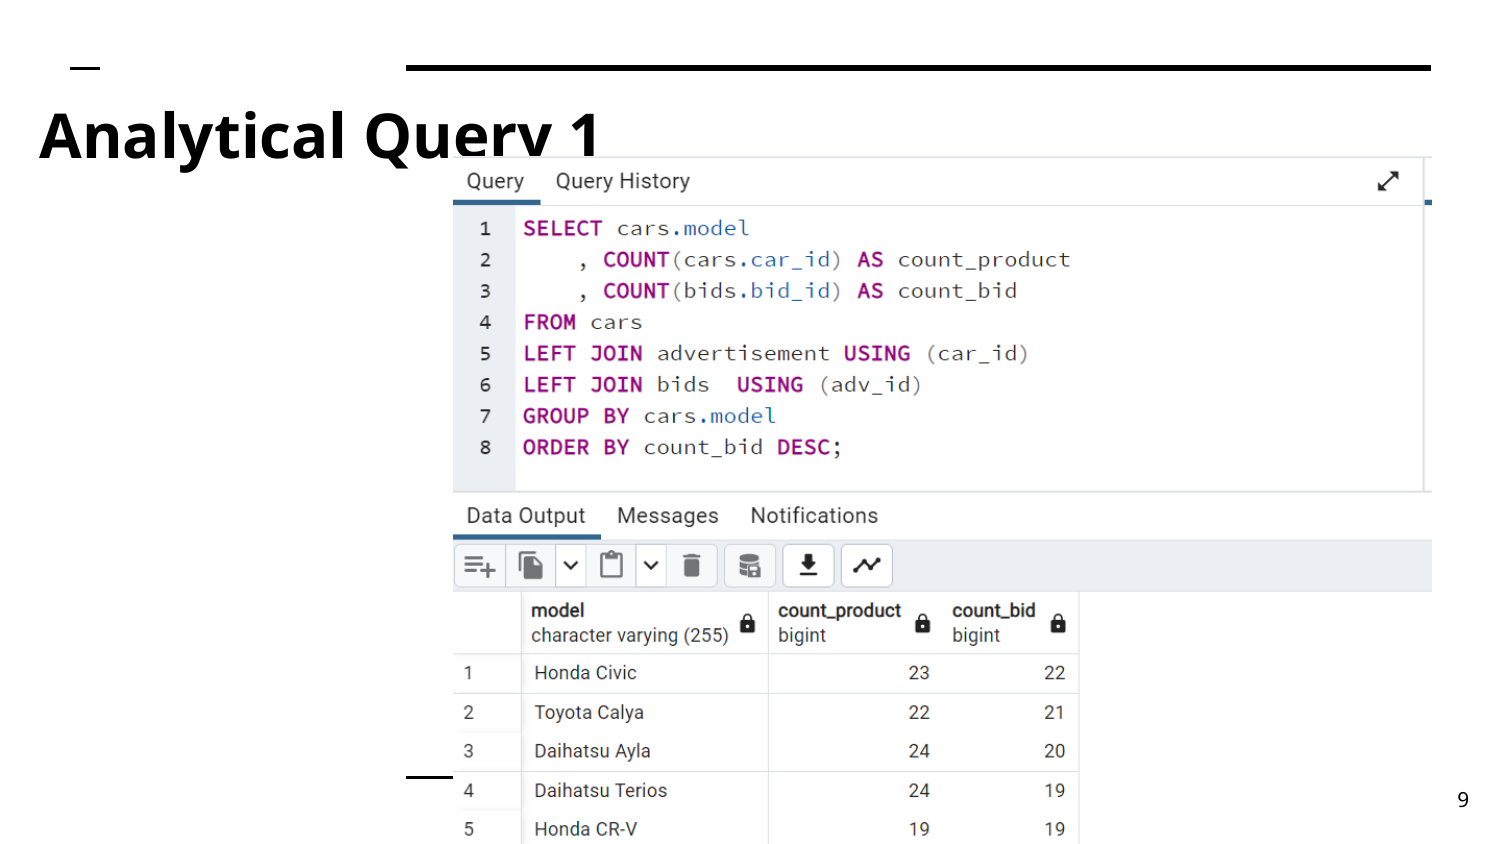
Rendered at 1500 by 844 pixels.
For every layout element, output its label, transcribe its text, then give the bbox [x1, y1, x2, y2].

picture [453, 155, 1433, 844]
slide_number 9 [1438, 769, 1484, 834]
title Analytical Query 1 [24, 81, 1062, 187]
